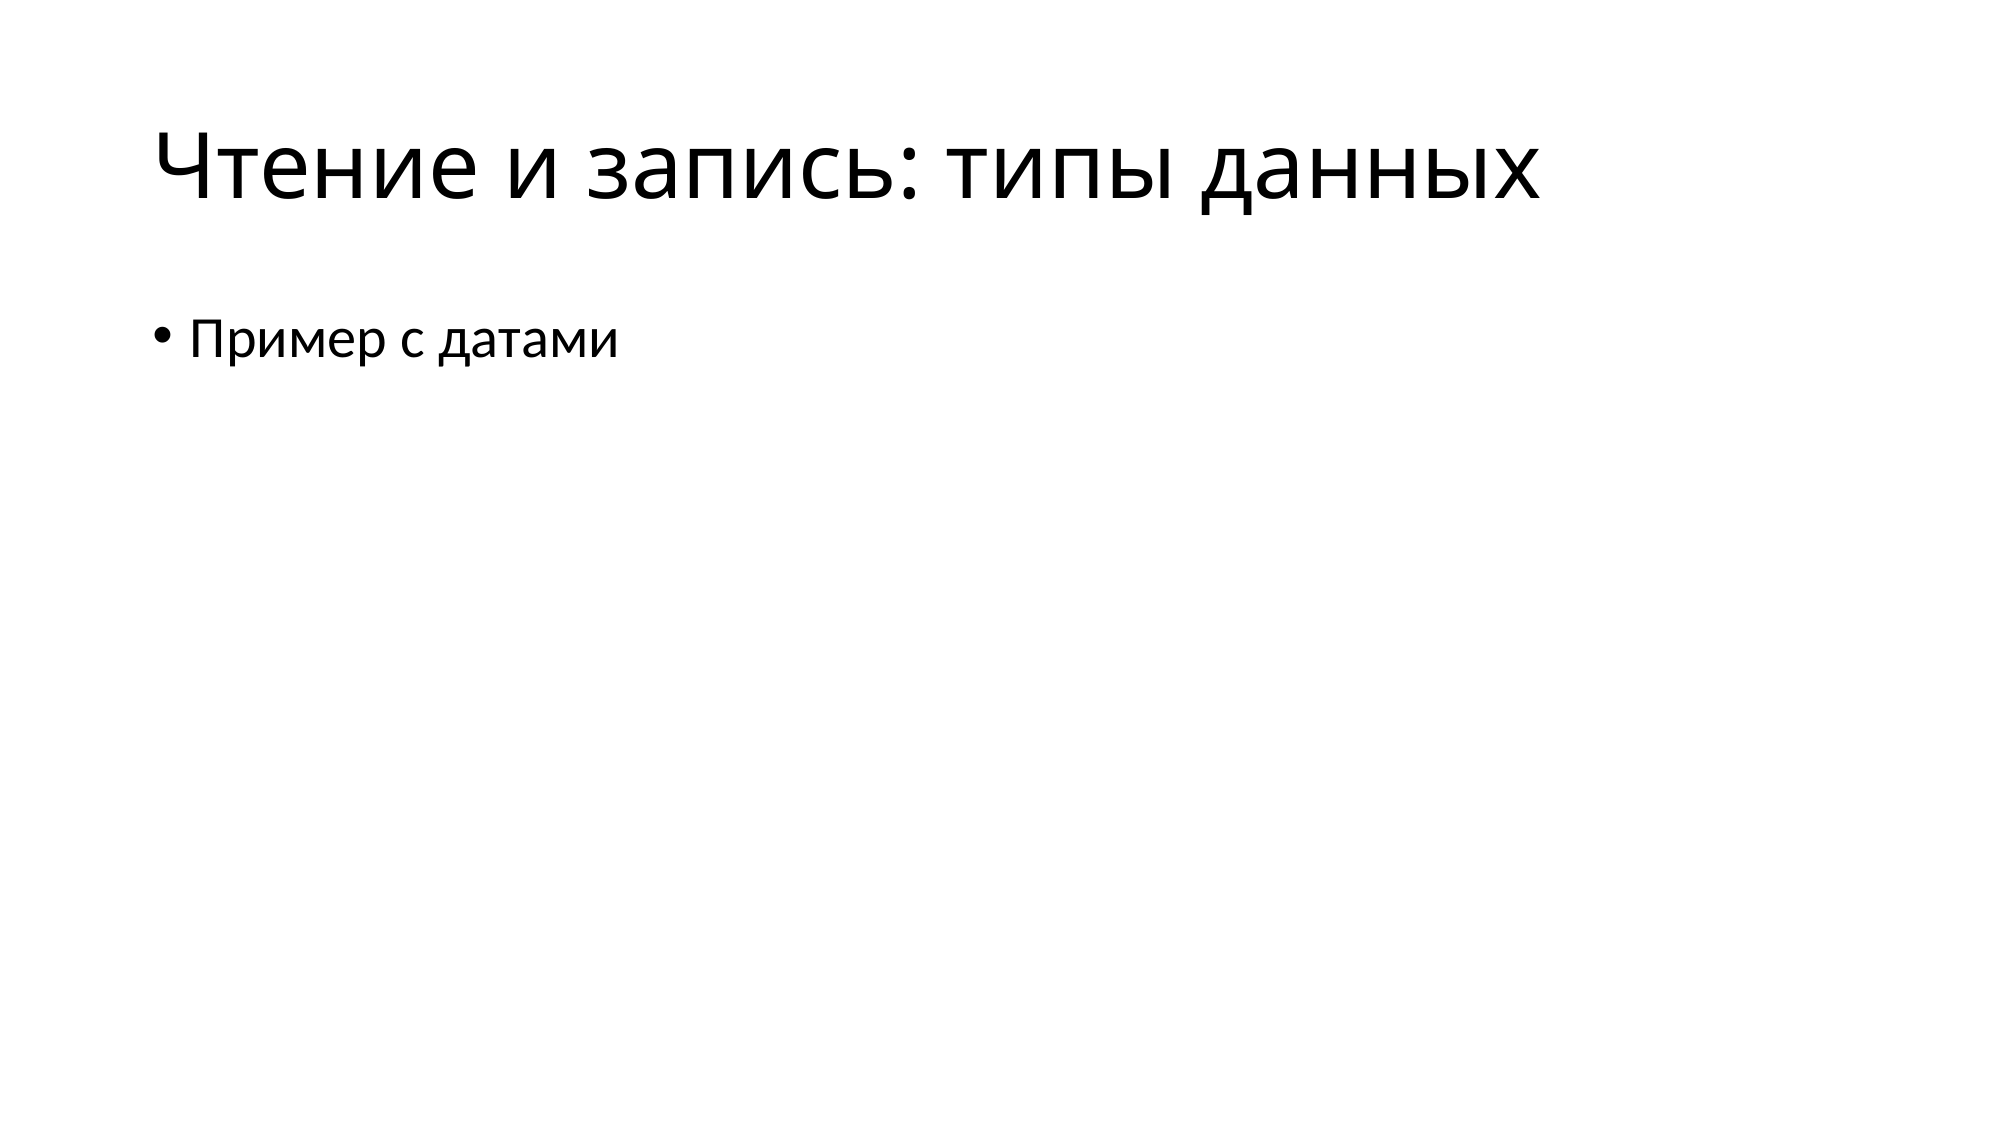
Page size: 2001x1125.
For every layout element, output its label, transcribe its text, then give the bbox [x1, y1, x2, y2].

list Пример с датами [137, 299, 1863, 1014]
title Чтение и запись: типы данных [137, 59, 1863, 278]
